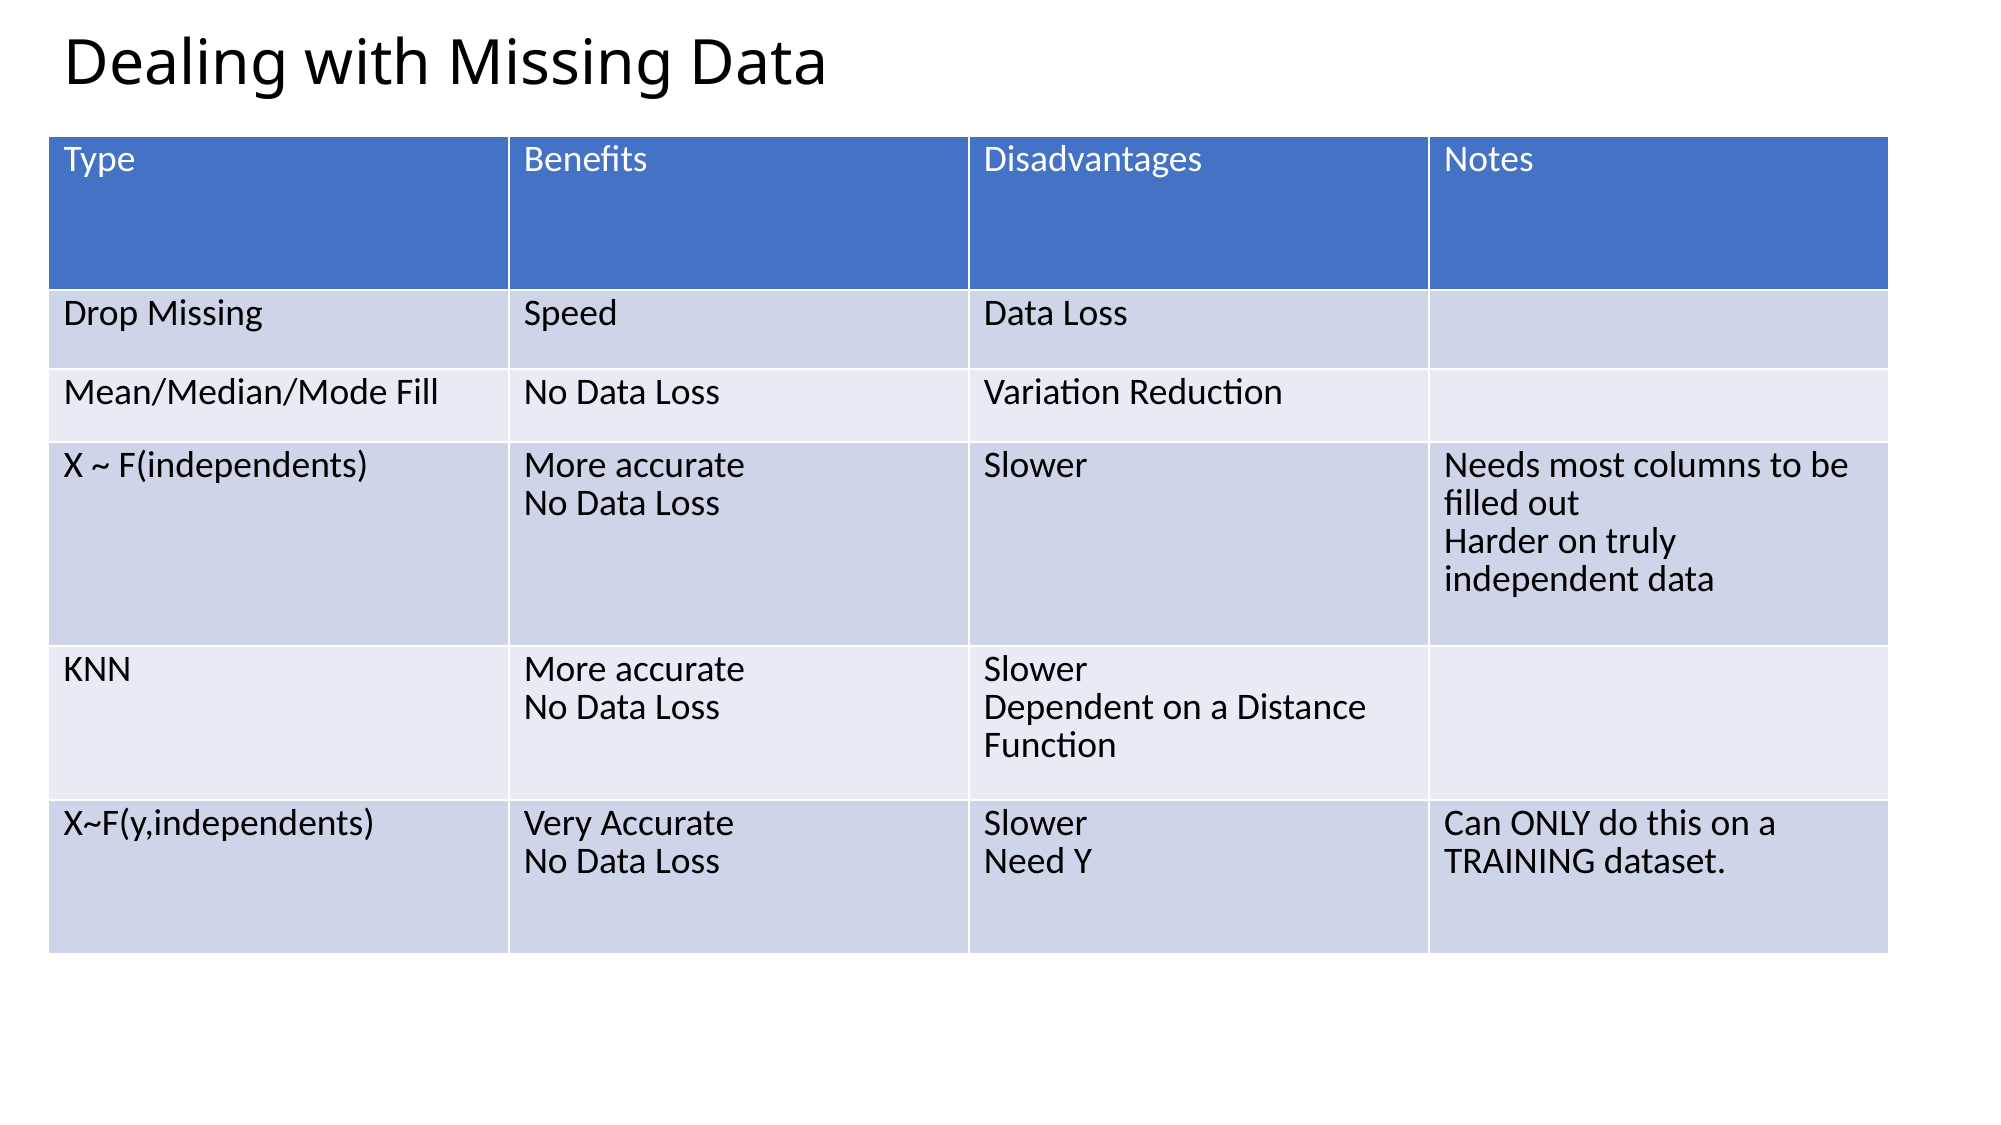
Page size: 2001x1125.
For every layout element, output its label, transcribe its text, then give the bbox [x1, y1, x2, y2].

table_cell More accurate No Data Loss [510, 647, 968, 799]
table_cell [1430, 370, 1888, 441]
table_cell Drop Missing [49, 291, 508, 368]
table_cell Can ONLY do this on a TRAINING dataset. [1430, 801, 1888, 953]
table_cell KNN [49, 647, 508, 799]
table_cell [1430, 647, 1888, 799]
table_cell More accurate No Data Loss [510, 443, 968, 645]
table_cell Slower Dependent on a Distance Function [970, 647, 1428, 799]
table_cell No Data Loss [510, 370, 968, 441]
table_header Disadvantages [970, 137, 1428, 289]
table_cell Speed [510, 291, 968, 368]
table_cell X~F(y,independents) [49, 801, 508, 953]
table_cell Slower [970, 443, 1428, 645]
table_cell X ~ F(independents) [49, 443, 508, 645]
list Dealing with Missing Data [48, 23, 1954, 187]
table_cell Slower Need Y [970, 801, 1428, 953]
table_header Notes [1430, 137, 1888, 289]
table_cell Data Loss [970, 291, 1428, 368]
table_cell Very Accurate No Data Loss [510, 801, 968, 953]
table_header Type [49, 137, 508, 289]
table_cell Variation Reduction [970, 370, 1428, 441]
table_header Benefits [510, 137, 968, 289]
table_cell [1430, 291, 1888, 368]
table_cell Mean/Median/Mode Fill [49, 370, 508, 441]
table_cell Needs most columns to be filled out Harder on truly independent data [1430, 443, 1888, 645]
